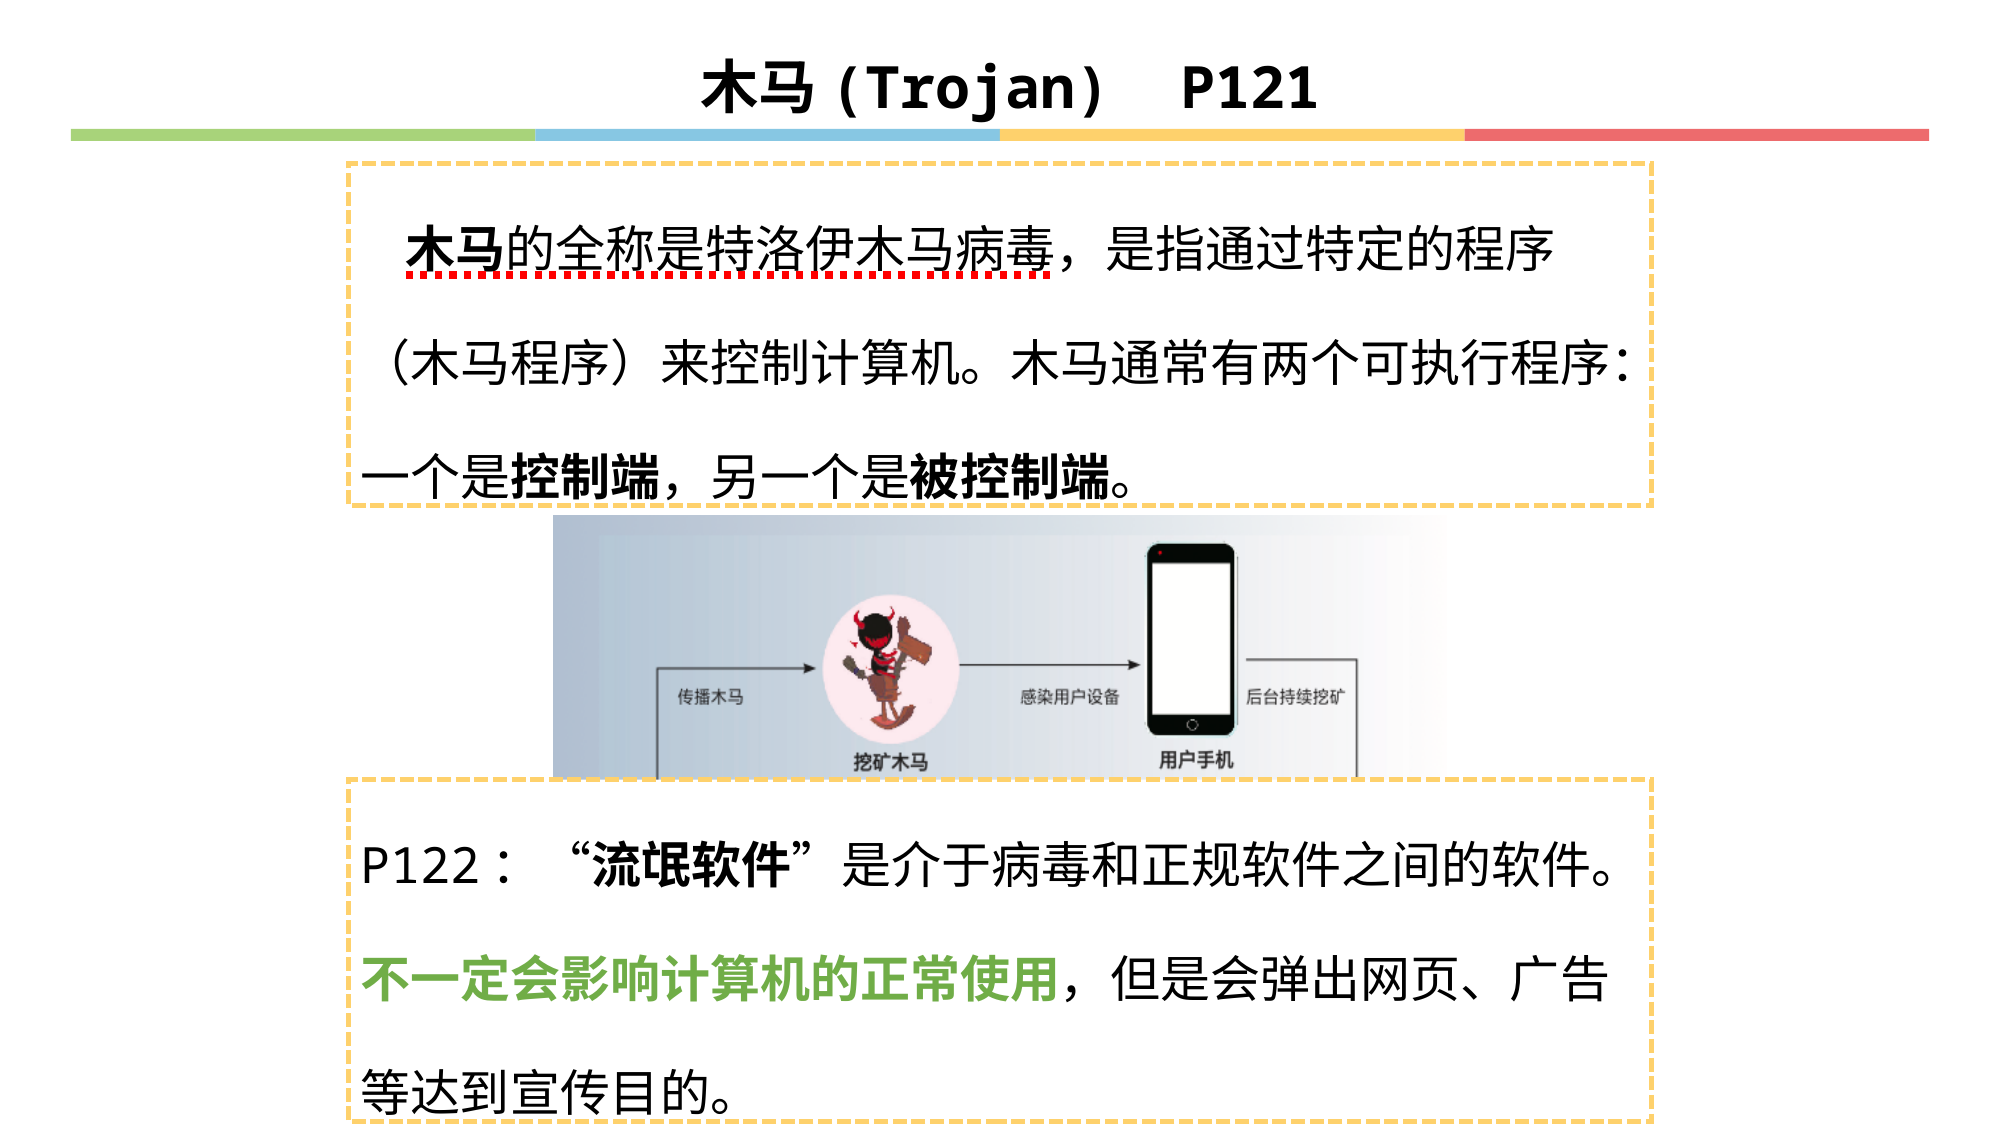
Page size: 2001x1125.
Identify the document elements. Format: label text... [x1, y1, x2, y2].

text_box 木马(Trojan) P121 [542, 49, 1479, 120]
picture [553, 515, 1447, 992]
text_box P122：“流氓软件”是介于病毒和正规软件之间的软件。 不一定会影响计算机的正常使用，但是会弹出网页、广告等达到宣传目的。 [348, 779, 1652, 1122]
text_box 木马的全称是特洛伊木马病毒，是指通过特定的程序（木马程序）来控制计算机。木马通常有两个可执行程序：一个是控制端，另一个是被控制端。 [348, 163, 1652, 506]
